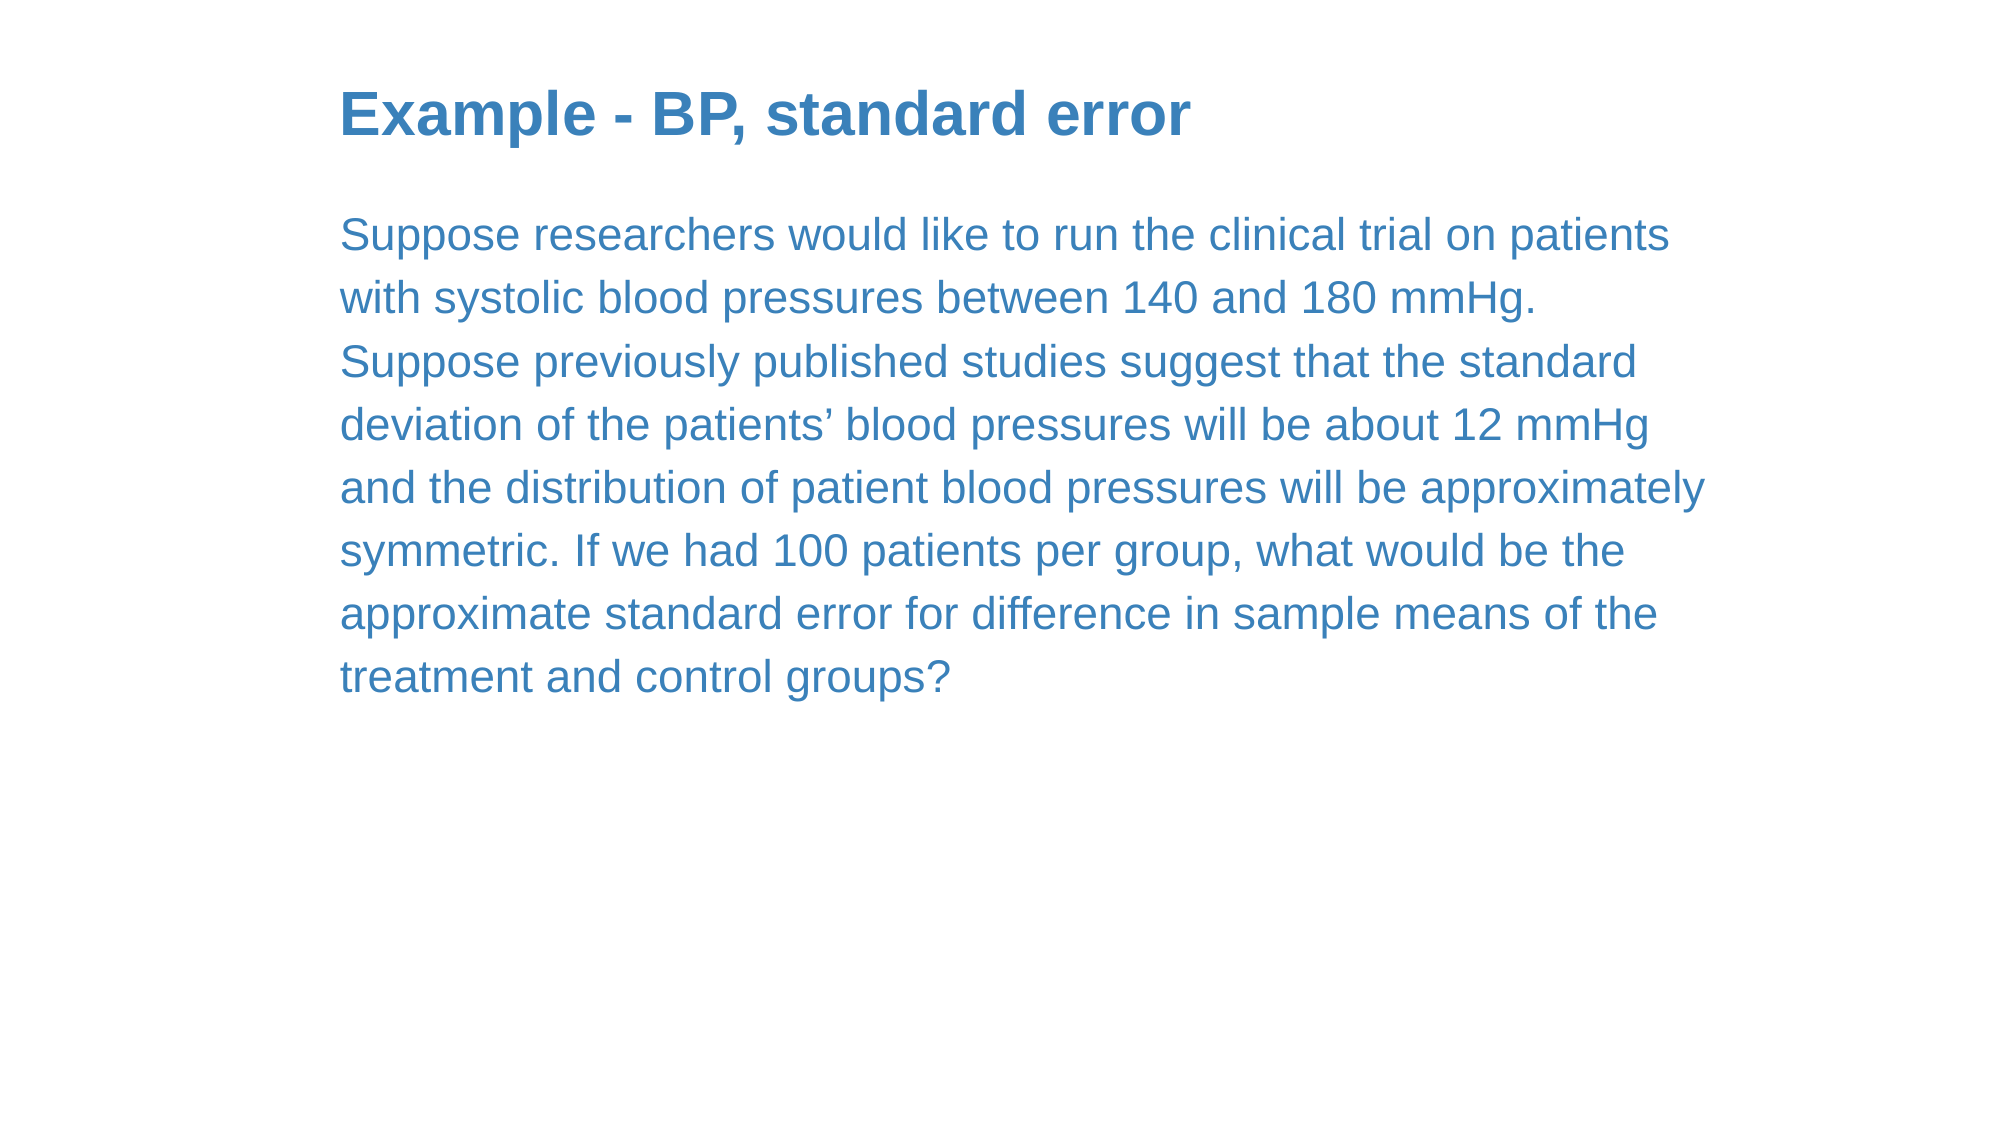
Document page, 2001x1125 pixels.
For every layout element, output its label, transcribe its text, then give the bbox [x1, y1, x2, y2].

text_box Suppose researchers would like to run the clinical trial on patients with systolic blood pressures between 140 and 180 mmHg. Suppose previously published studies suggest that the standard deviation of the patients’ blood pressures will be about 12 mmHg and the distribution of patient blood pressures will be approximately symmetric. If we had 100 patients per group, what would be the approximate standard error for difference in sample means of the treatment and control groups? [324, 181, 1727, 1080]
text_box Example - BP, standard error [324, 47, 1675, 163]
